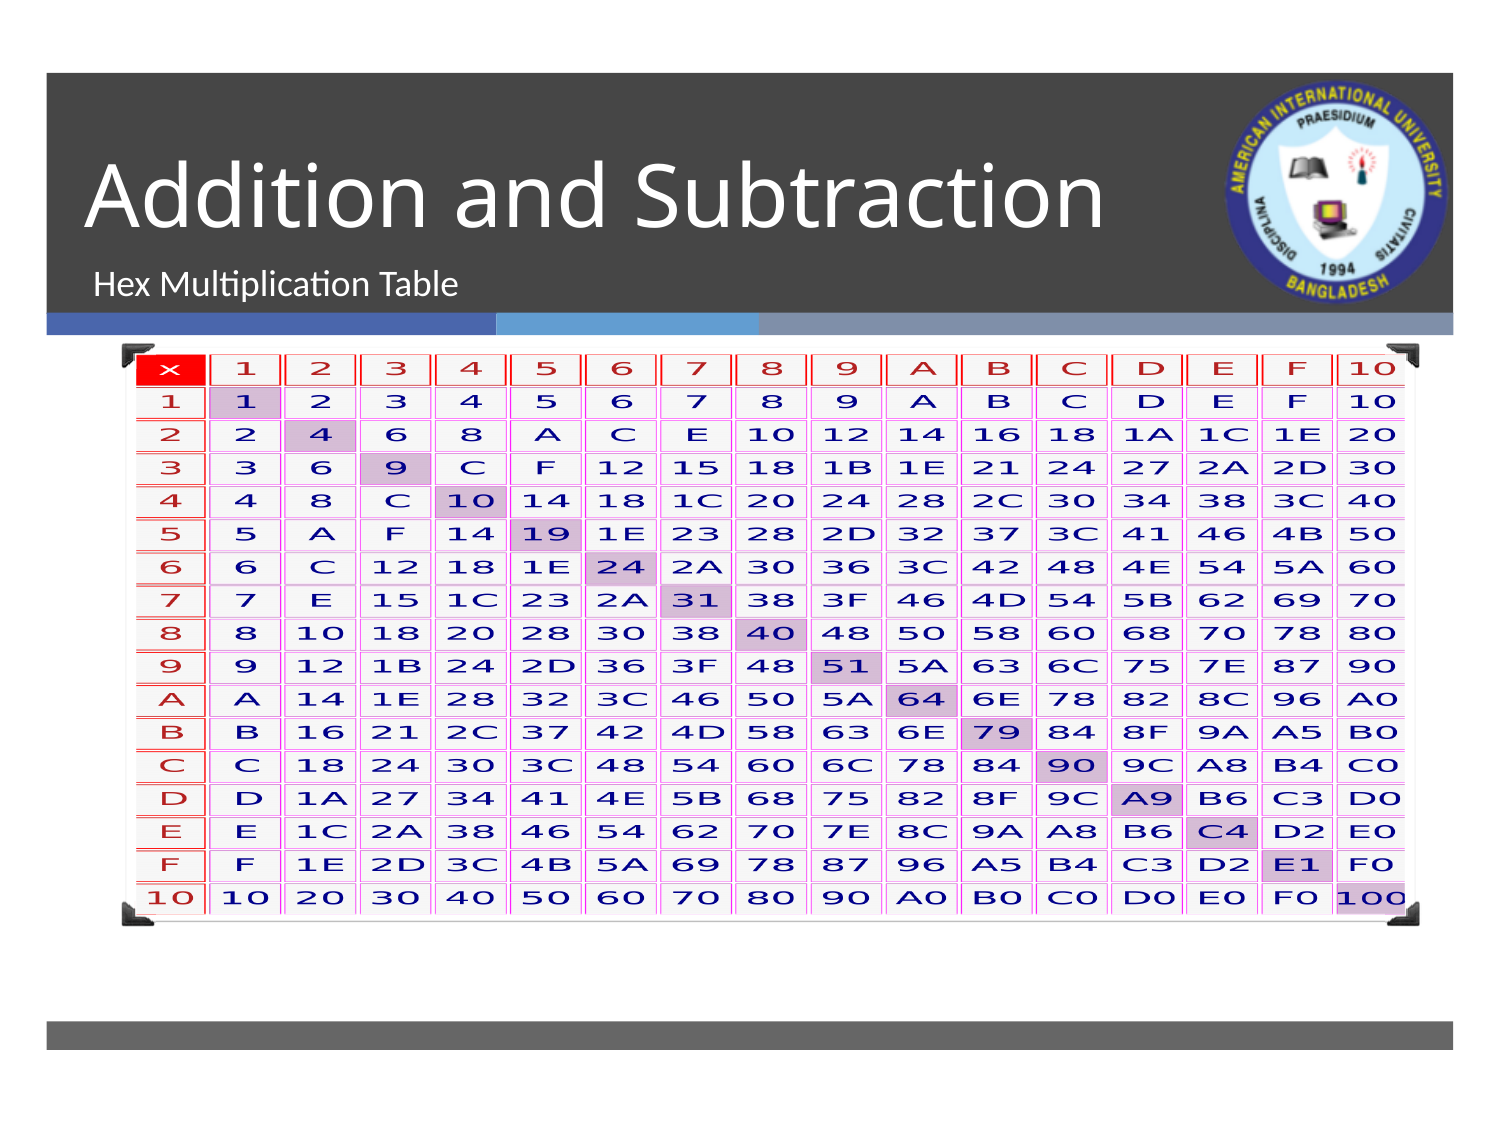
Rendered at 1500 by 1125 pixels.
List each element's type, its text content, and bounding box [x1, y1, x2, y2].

picture [1351, 75, 1454, 310]
subtitle Hex Multiplication Table [78, 251, 1351, 331]
title Addition and Subtraction [69, 73, 1351, 253]
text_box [119, 342, 1423, 927]
